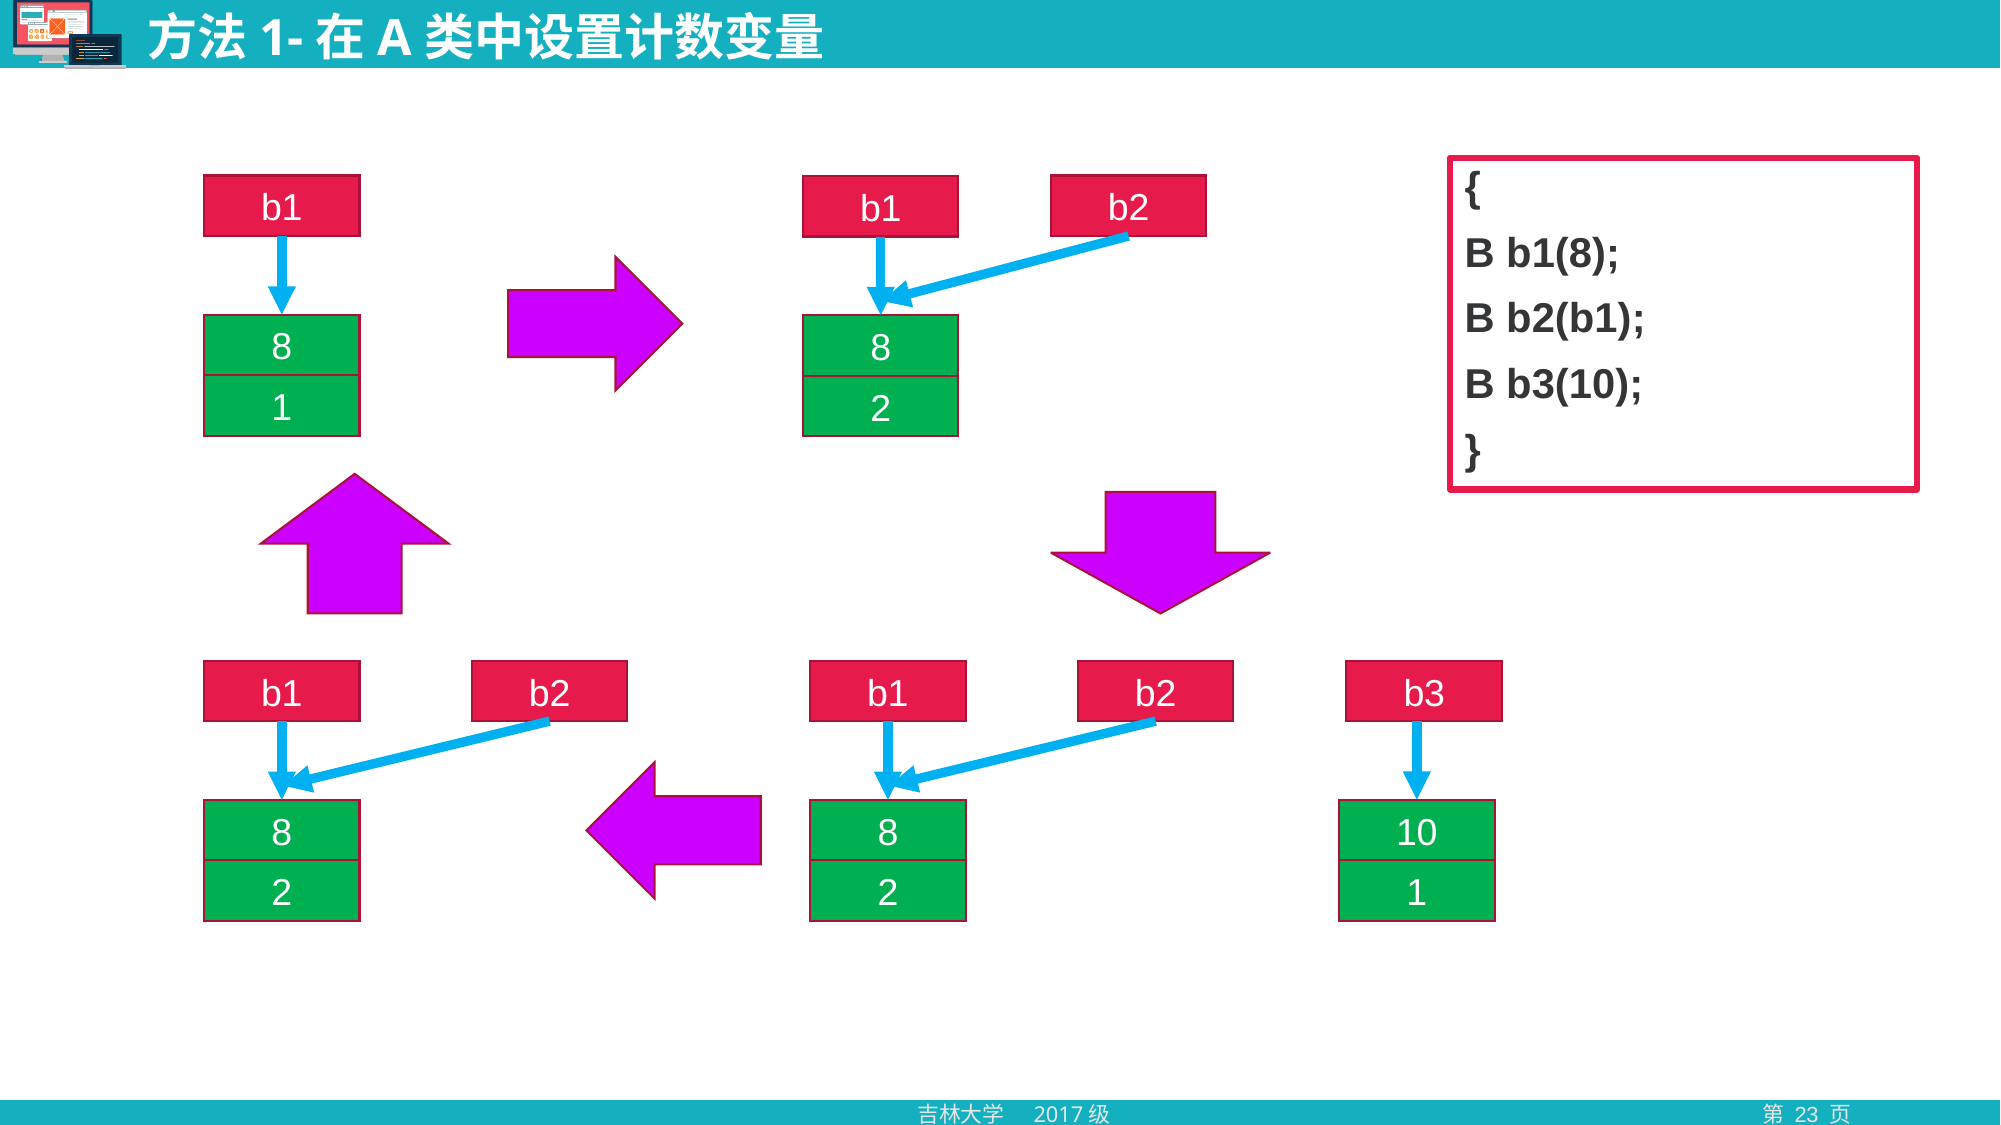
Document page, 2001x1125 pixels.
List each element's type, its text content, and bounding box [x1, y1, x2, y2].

text_box 2 [802, 375, 959, 437]
text_box [1050, 490, 1271, 615]
text_box 8 [203, 799, 361, 859]
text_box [283, 721, 550, 786]
text_box 8 [203, 314, 361, 374]
text_box 2 [203, 859, 361, 922]
text_box b2 [1077, 660, 1234, 722]
text_box 1 [1338, 859, 1496, 922]
text_box [507, 254, 684, 394]
text_box [584, 759, 762, 902]
text_box b2 [1050, 174, 1207, 237]
picture [13, 0, 126, 69]
text_box b1 [203, 174, 361, 237]
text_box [882, 236, 1129, 302]
text_box b1 [802, 175, 959, 238]
title 方法1-在A类中设置计数变量 [132, 5, 1234, 64]
text_box b1 [203, 660, 361, 722]
list { B b1(8); B b2(b1); B b3(10); } [1445, 153, 1922, 495]
text_box b3 [1345, 660, 1503, 722]
text_box 2 [809, 859, 967, 922]
text_box b2 [471, 660, 628, 722]
text_box 1 [203, 374, 361, 437]
text_box [257, 472, 452, 615]
text_box 10 [1338, 799, 1496, 859]
text_box 8 [809, 799, 967, 859]
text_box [889, 721, 1156, 786]
text_box 8 [802, 314, 959, 375]
text_box b1 [809, 660, 967, 722]
